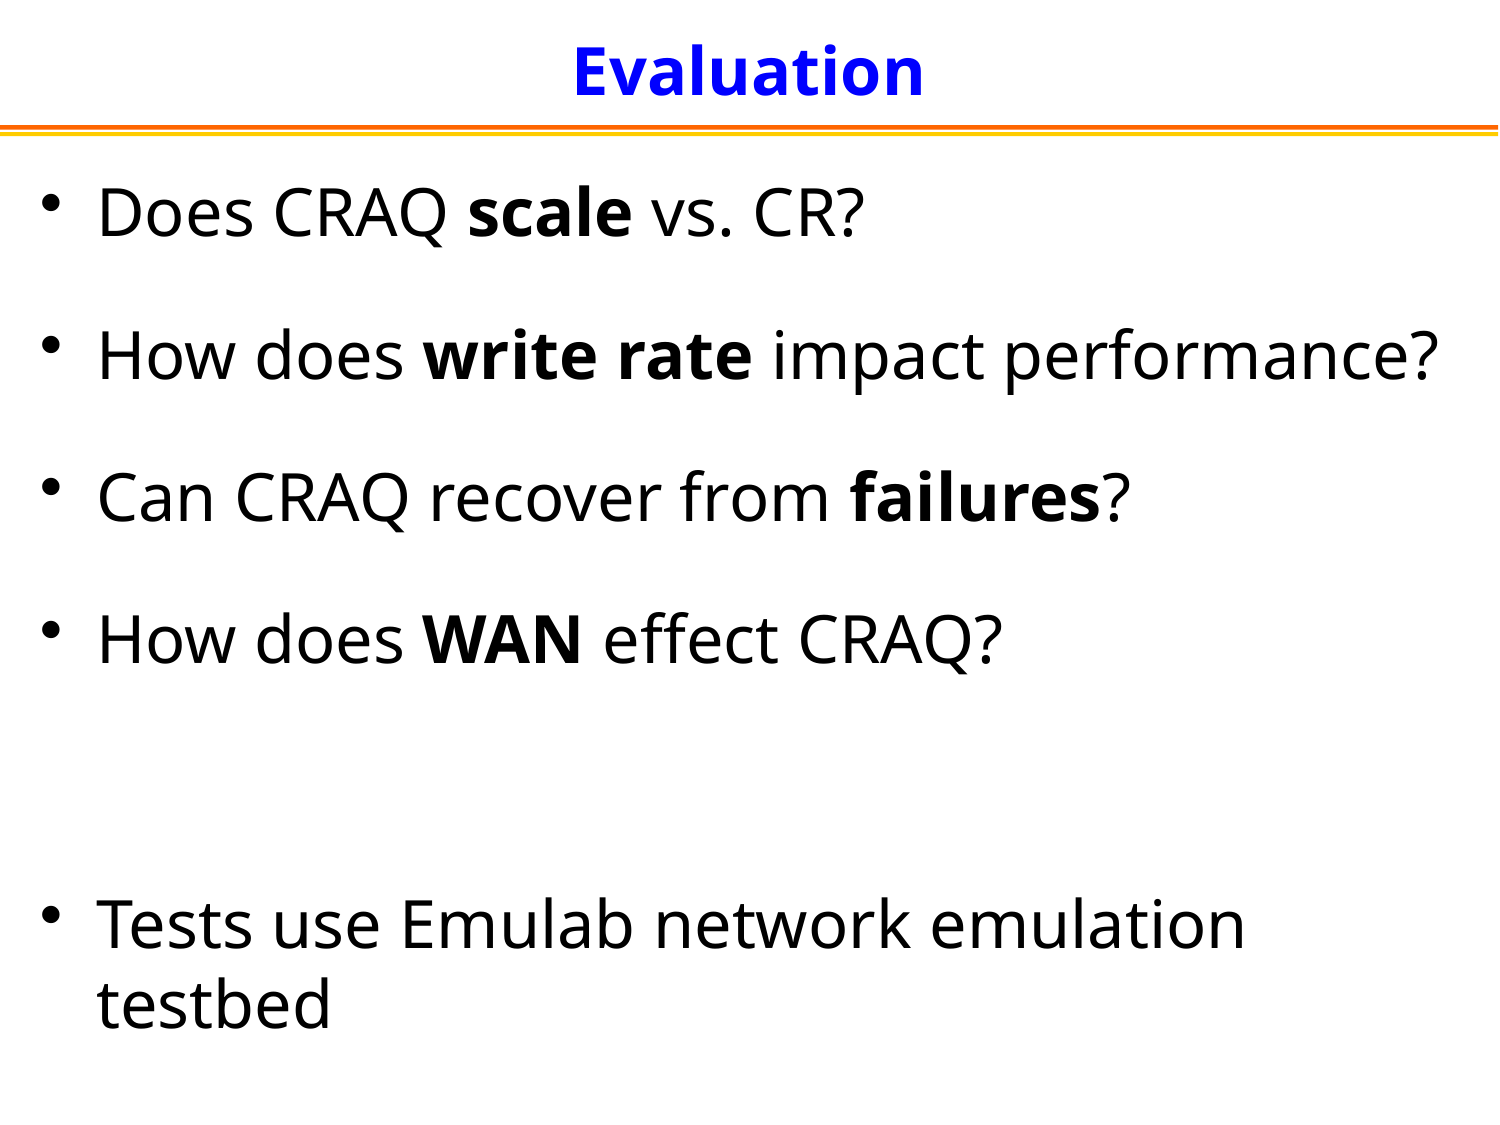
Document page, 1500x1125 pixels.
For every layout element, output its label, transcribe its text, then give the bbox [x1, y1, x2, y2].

title Evaluation [0, 24, 1499, 113]
list Does CRAQ scale vs. CR? How does write rate impact performance? Can CRAQ recover from failures? How does WAN effect CRAQ? Tests use Emulab network emulation testbed [24, 162, 1488, 1113]
